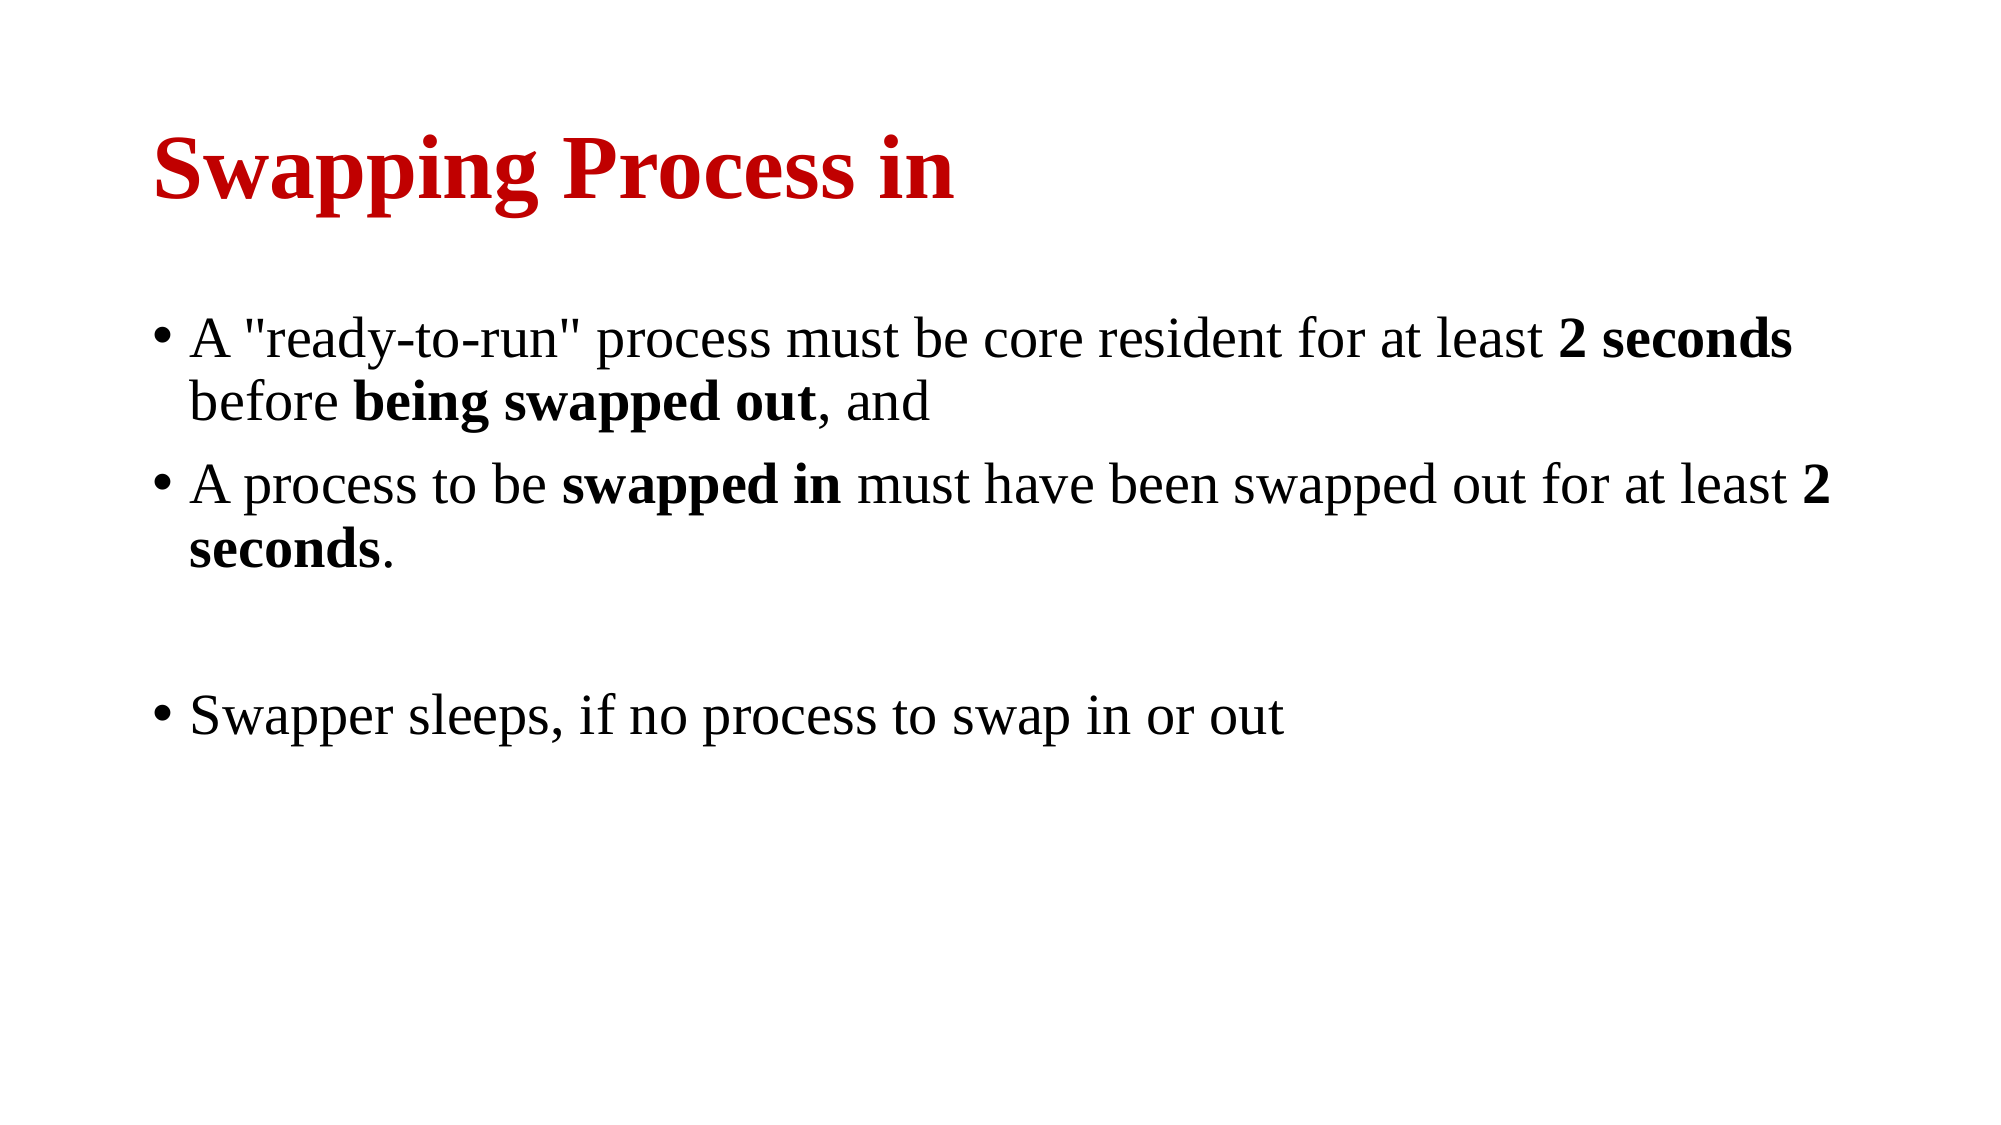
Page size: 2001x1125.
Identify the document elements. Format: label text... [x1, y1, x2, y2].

title Swapping Process in [137, 59, 1863, 278]
list A "ready-to-run" process must be core resident for at least 2 seconds before being swapped out, and A process to be swapped in must have been swapped out for at least 2 seconds. Swapper sleeps, if no process to swap in or out [137, 299, 1863, 1014]
